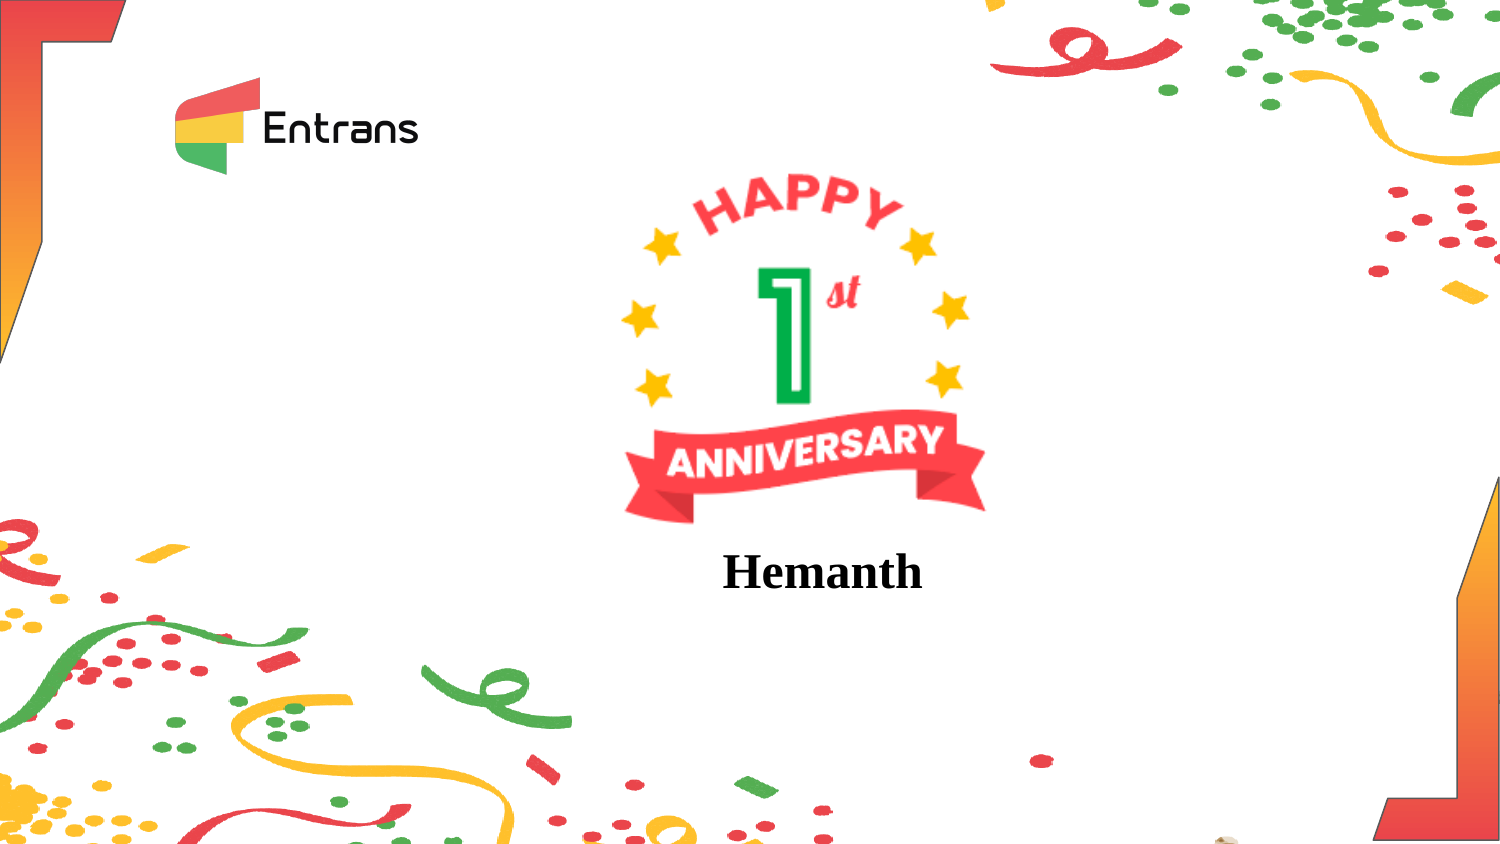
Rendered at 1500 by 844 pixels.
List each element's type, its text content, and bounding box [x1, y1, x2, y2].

text_box [0, 0, 126, 363]
picture [0, 0, 1500, 844]
text_box [1373, 477, 1499, 841]
text_box Hemanth [562, 531, 1084, 606]
